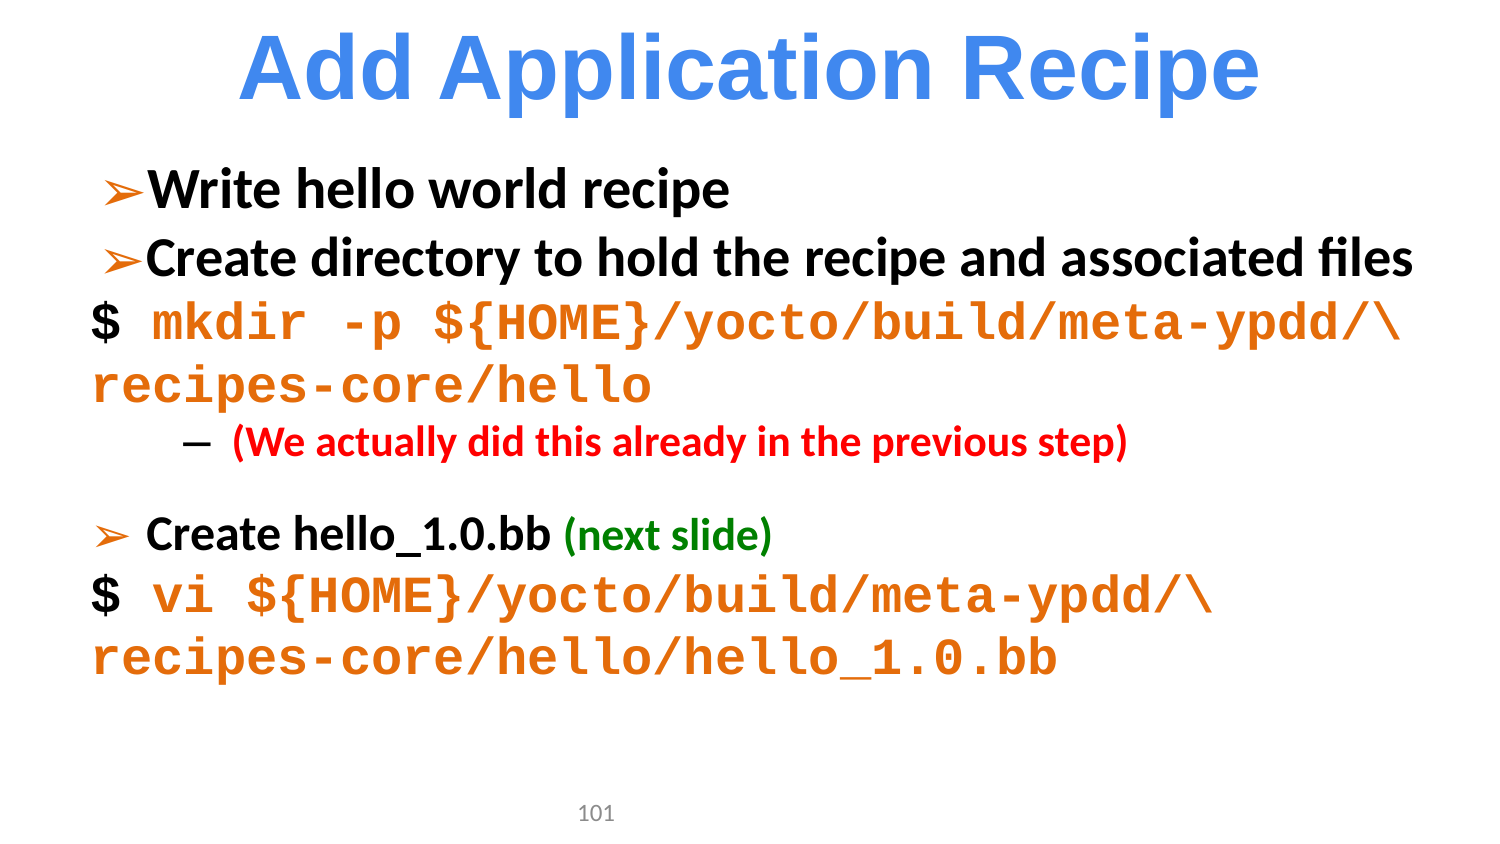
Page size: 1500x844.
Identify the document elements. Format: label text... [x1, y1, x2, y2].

text_box Add Application Recipe [75, 10, 1425, 115]
text_box Write hello world recipe Create directory to hold the recipe and associated files $ mkdir -p ${HOME}/yocto/build/meta-ypdd/\ recipes-core/hello (We actually did this already in the previous step) Create hello_1.0.bb (next slide) $ vi ${HOME}/yocto/build/meta-ypdd/\ recipes-core/hello/hello_1.0.bb [74, 142, 1460, 754]
text_box ‹#› [475, 782, 631, 827]
